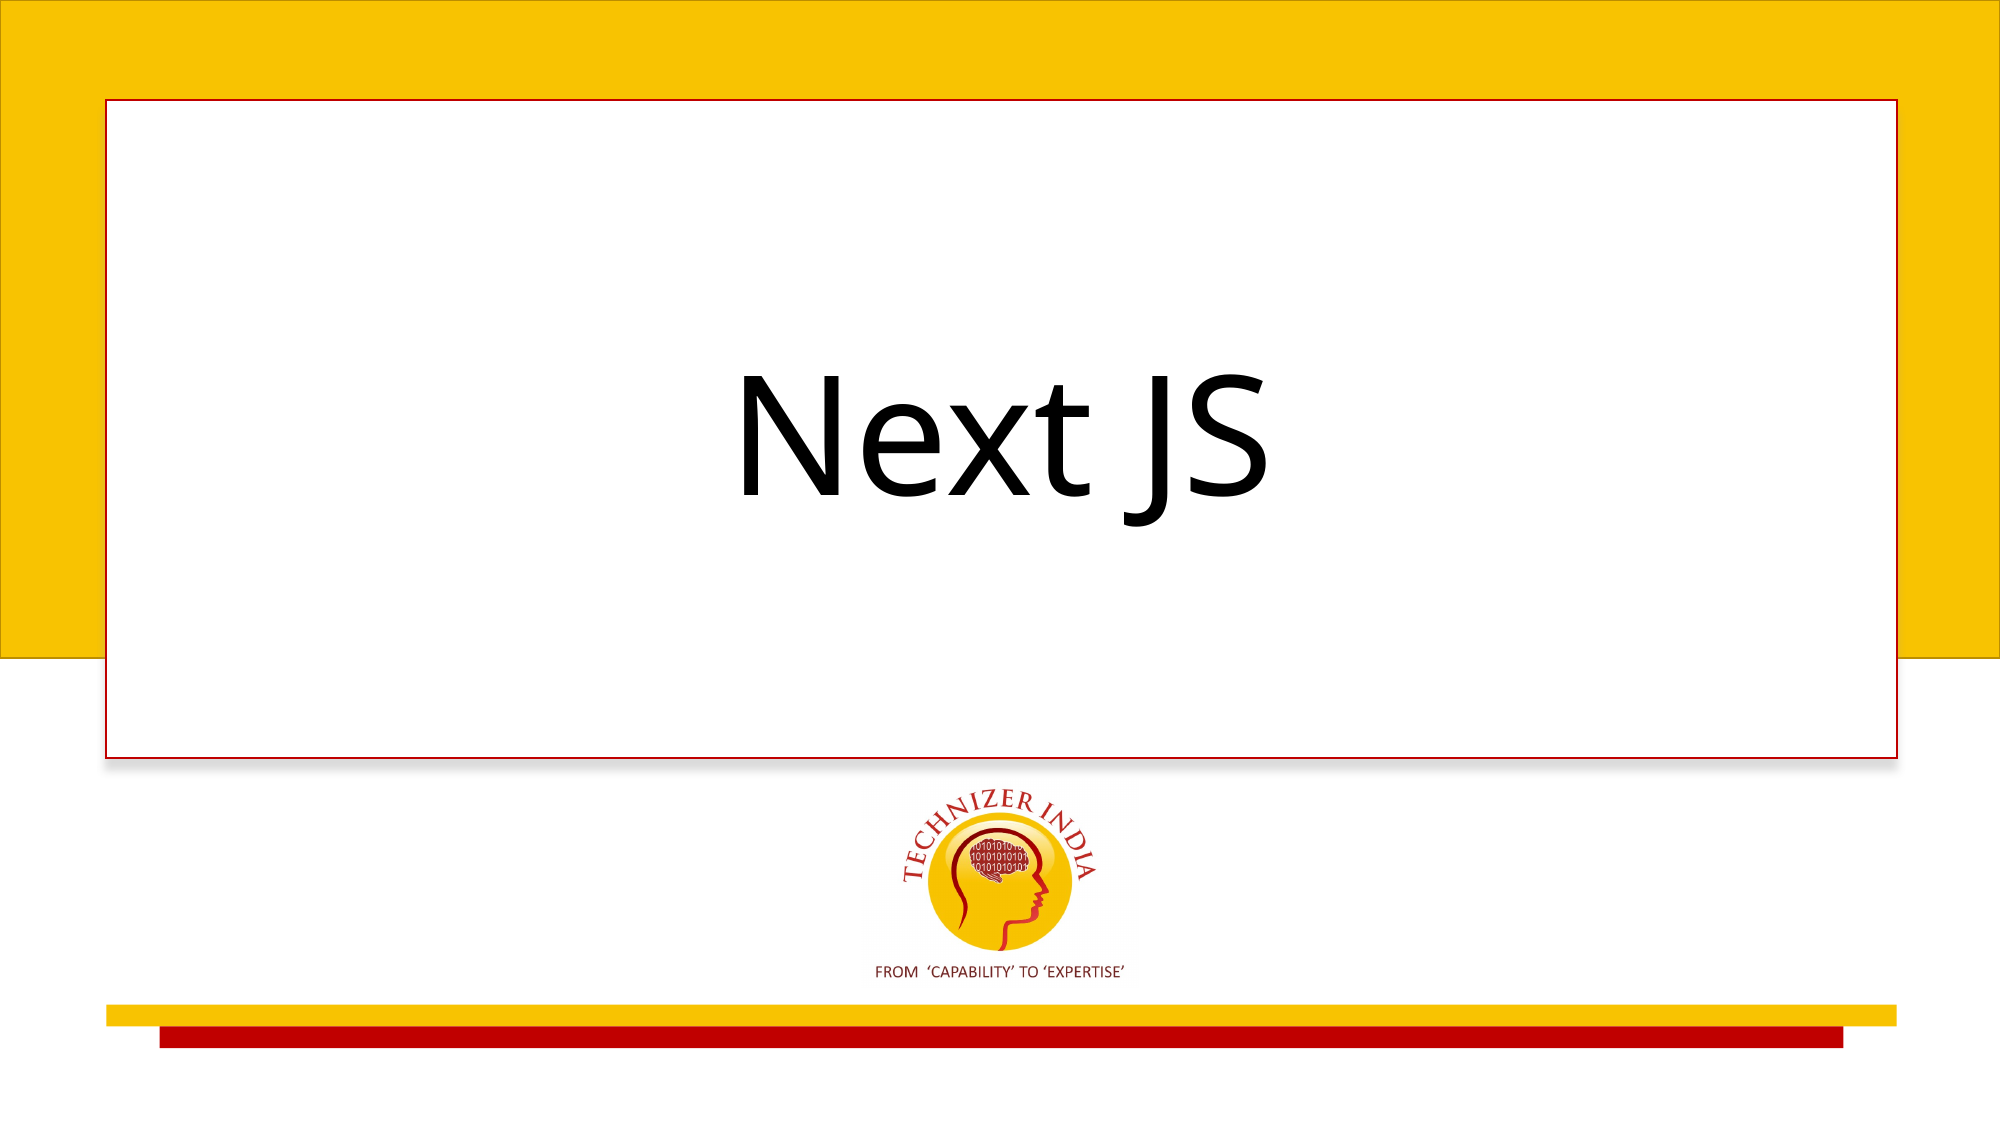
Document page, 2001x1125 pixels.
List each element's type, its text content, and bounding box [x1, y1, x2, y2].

text_box [159, 1025, 1844, 1049]
picture [861, 779, 1139, 988]
text_box [0, 0, 2000, 659]
text_box [105, 1004, 1898, 1027]
text_box Next JS [105, 99, 1898, 759]
